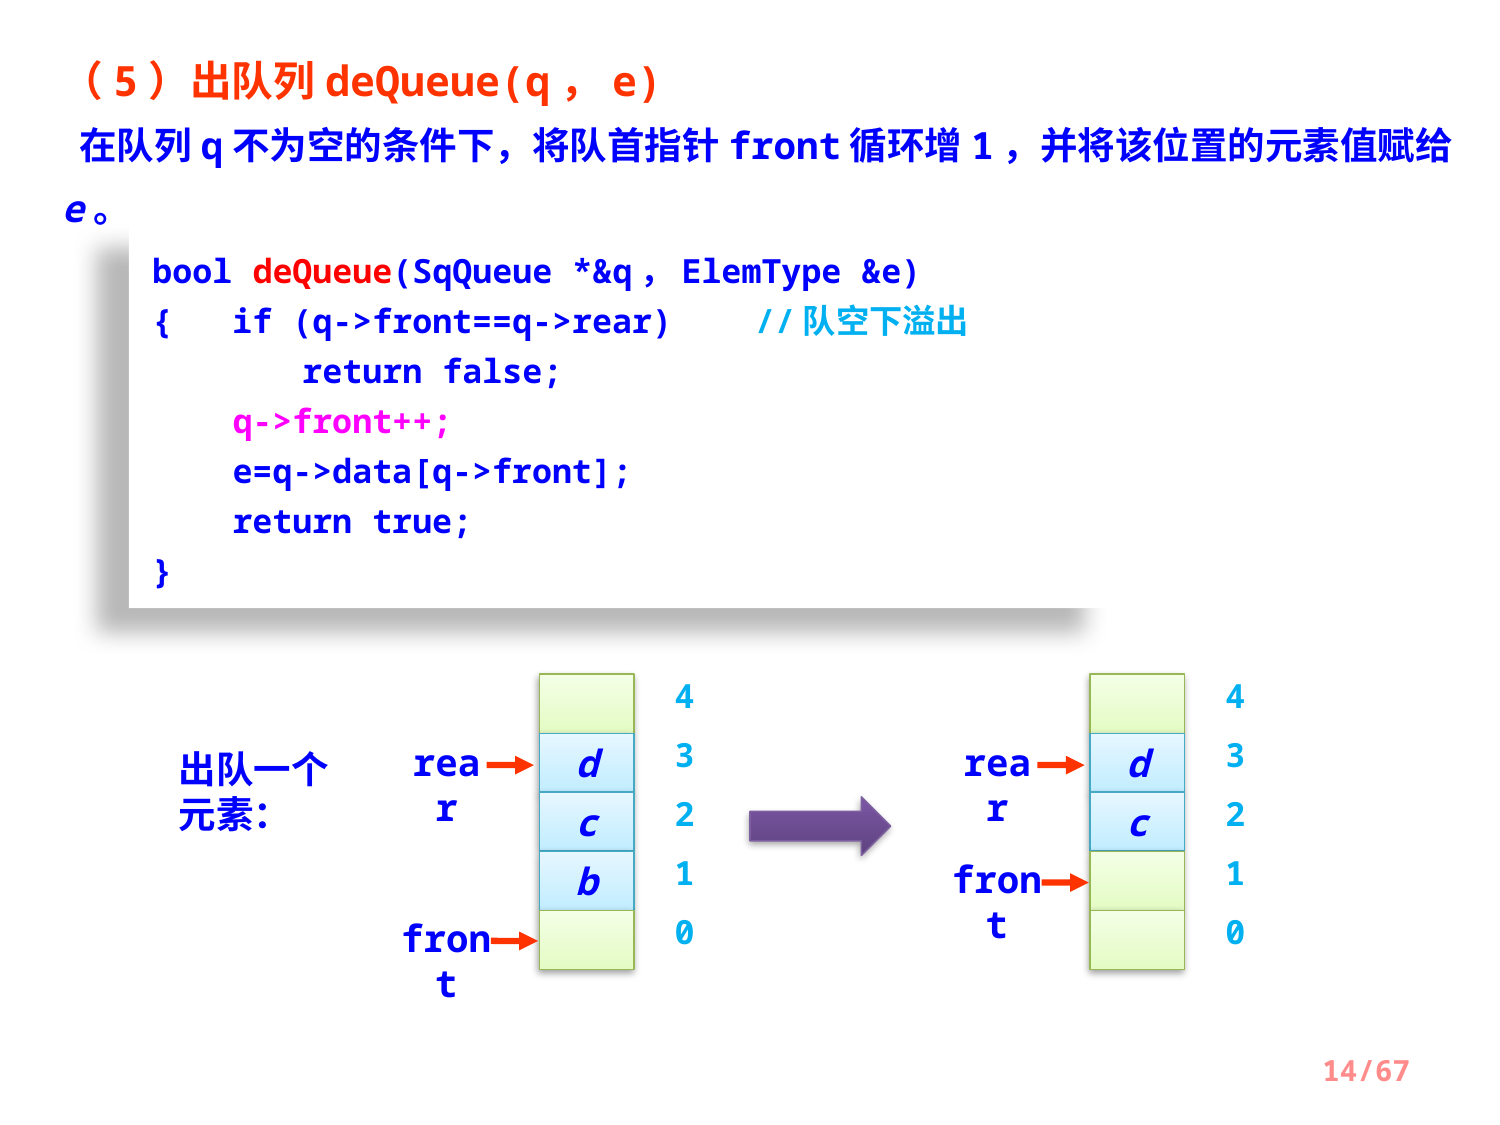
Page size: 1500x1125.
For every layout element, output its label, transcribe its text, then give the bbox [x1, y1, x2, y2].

text_box bool deQueue(SqQueue *&q，ElemType &e) { if (q->front==q->rear) //队空下溢出 return false; q->front++; e=q->data[q->front]; return true; } [128, 222, 1119, 609]
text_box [163, 667, 1272, 970]
slide_number 14/67 [1074, 1042, 1425, 1103]
text_box （5）出队列deQueue(q，e) 在队列q不为空的条件下，将队首指针front循环增1，并将该位置的元素值赋给e。 [46, 35, 1471, 238]
